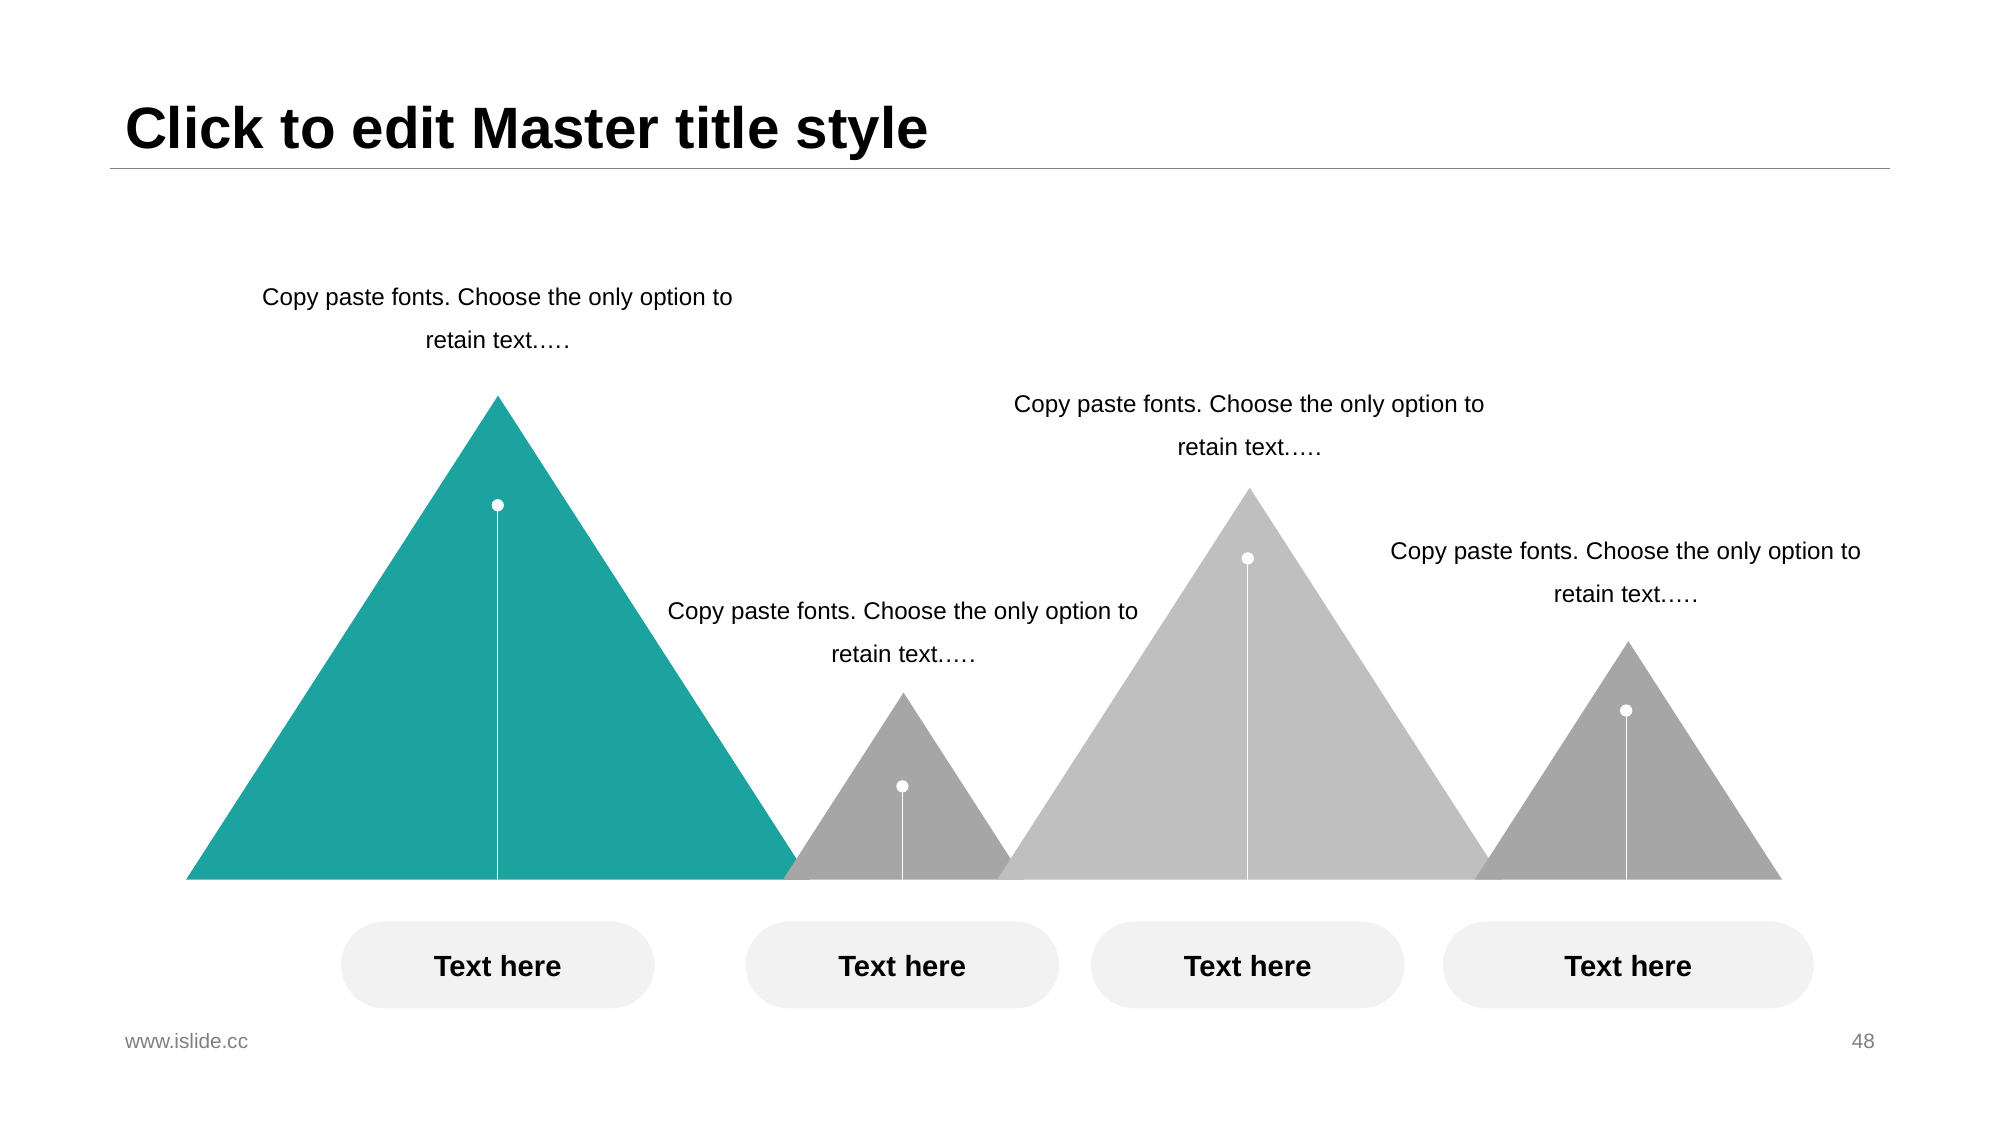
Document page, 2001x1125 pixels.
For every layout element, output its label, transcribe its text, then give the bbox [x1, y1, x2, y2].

footer www.islide.cc [109, 1023, 790, 1058]
title Click to edit Master title style [109, 0, 1890, 169]
slide_number 48 [1412, 1023, 1890, 1058]
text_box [186, 259, 1883, 1009]
